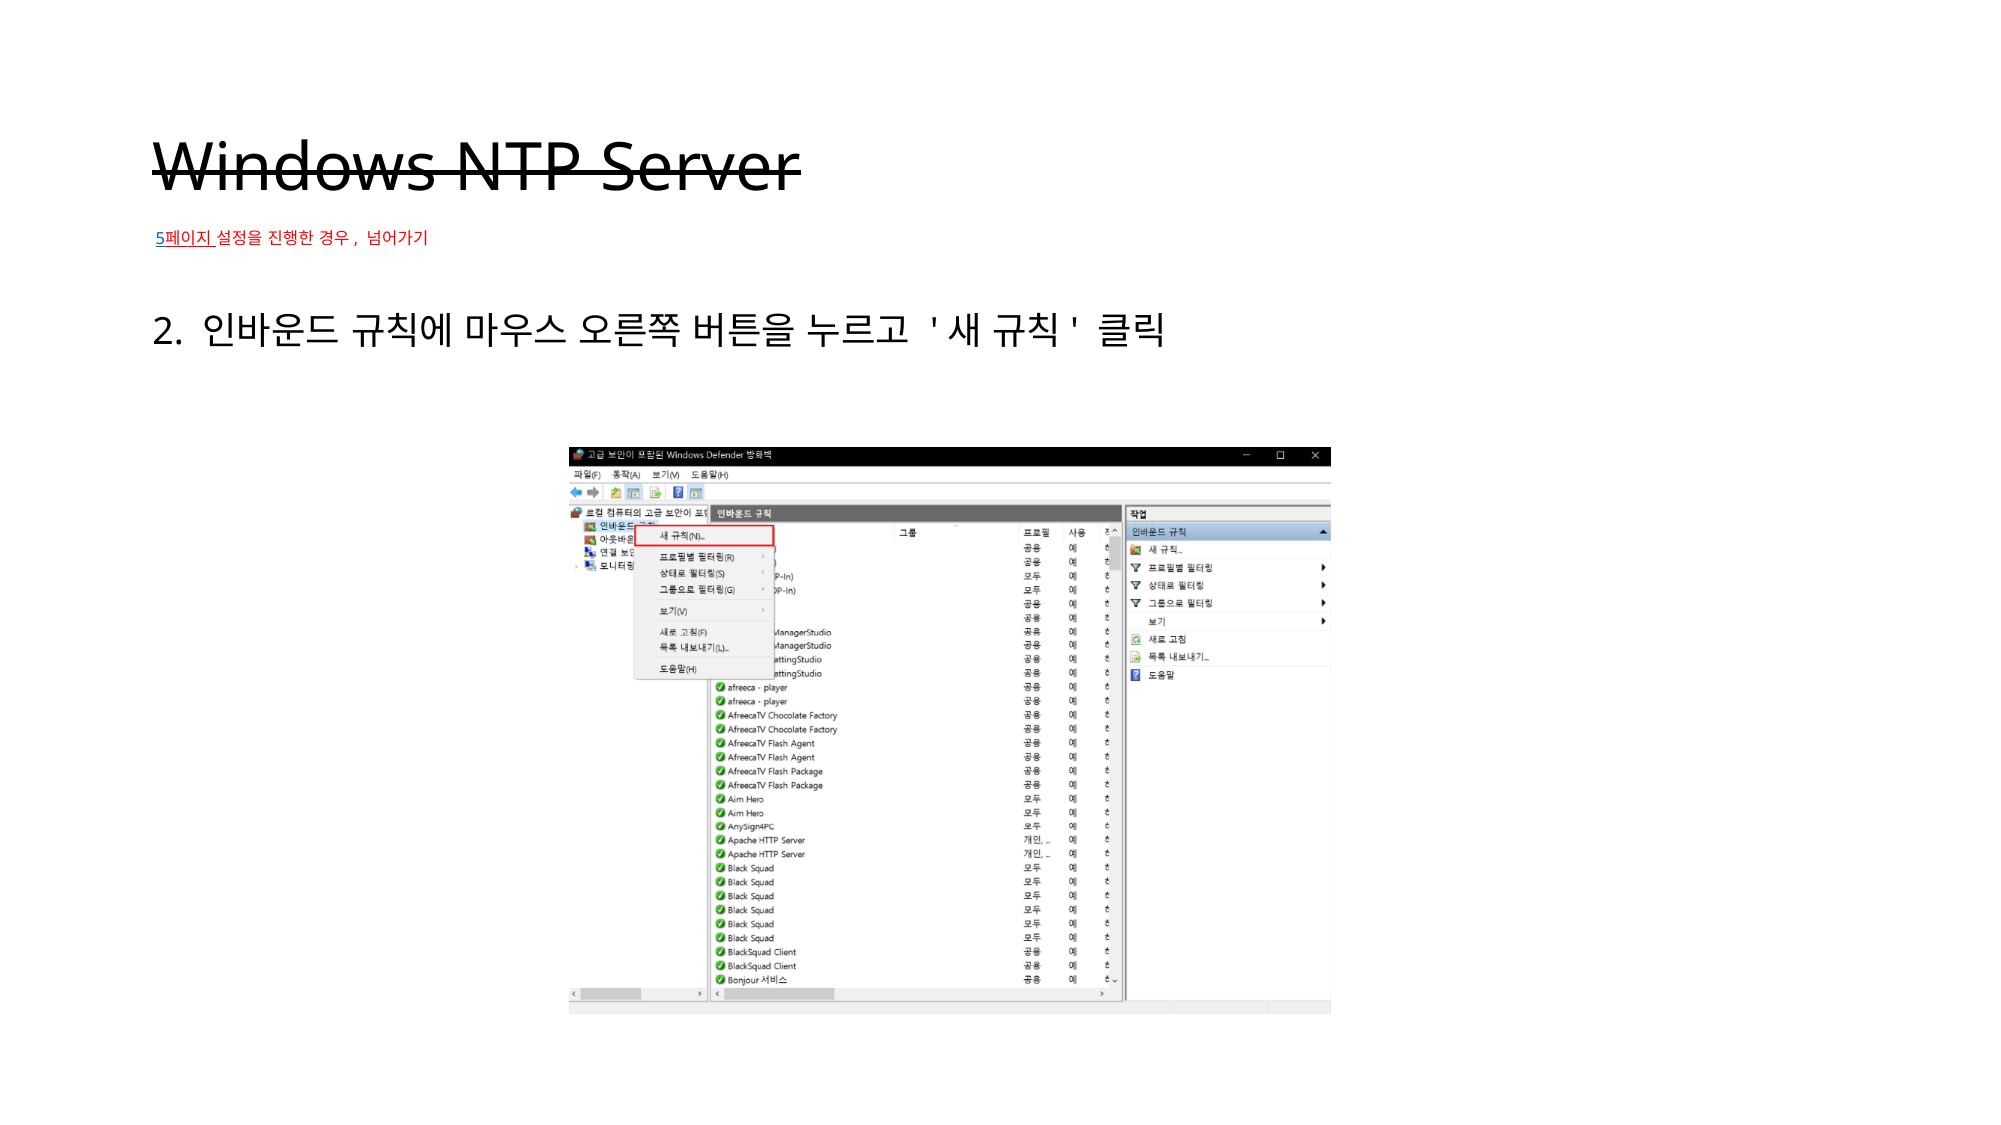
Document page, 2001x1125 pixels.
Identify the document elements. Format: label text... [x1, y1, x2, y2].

text_box 5페이지 설정을 진행한 경우, 넘어가기 [140, 220, 470, 260]
text_box 2. 인바운드 규칙에 마우스 오른쪽 버튼을 누르고 '새 규칙' 클릭 [137, 299, 1831, 360]
title Windows NTP Server [137, 59, 1863, 278]
picture [569, 447, 1331, 1015]
